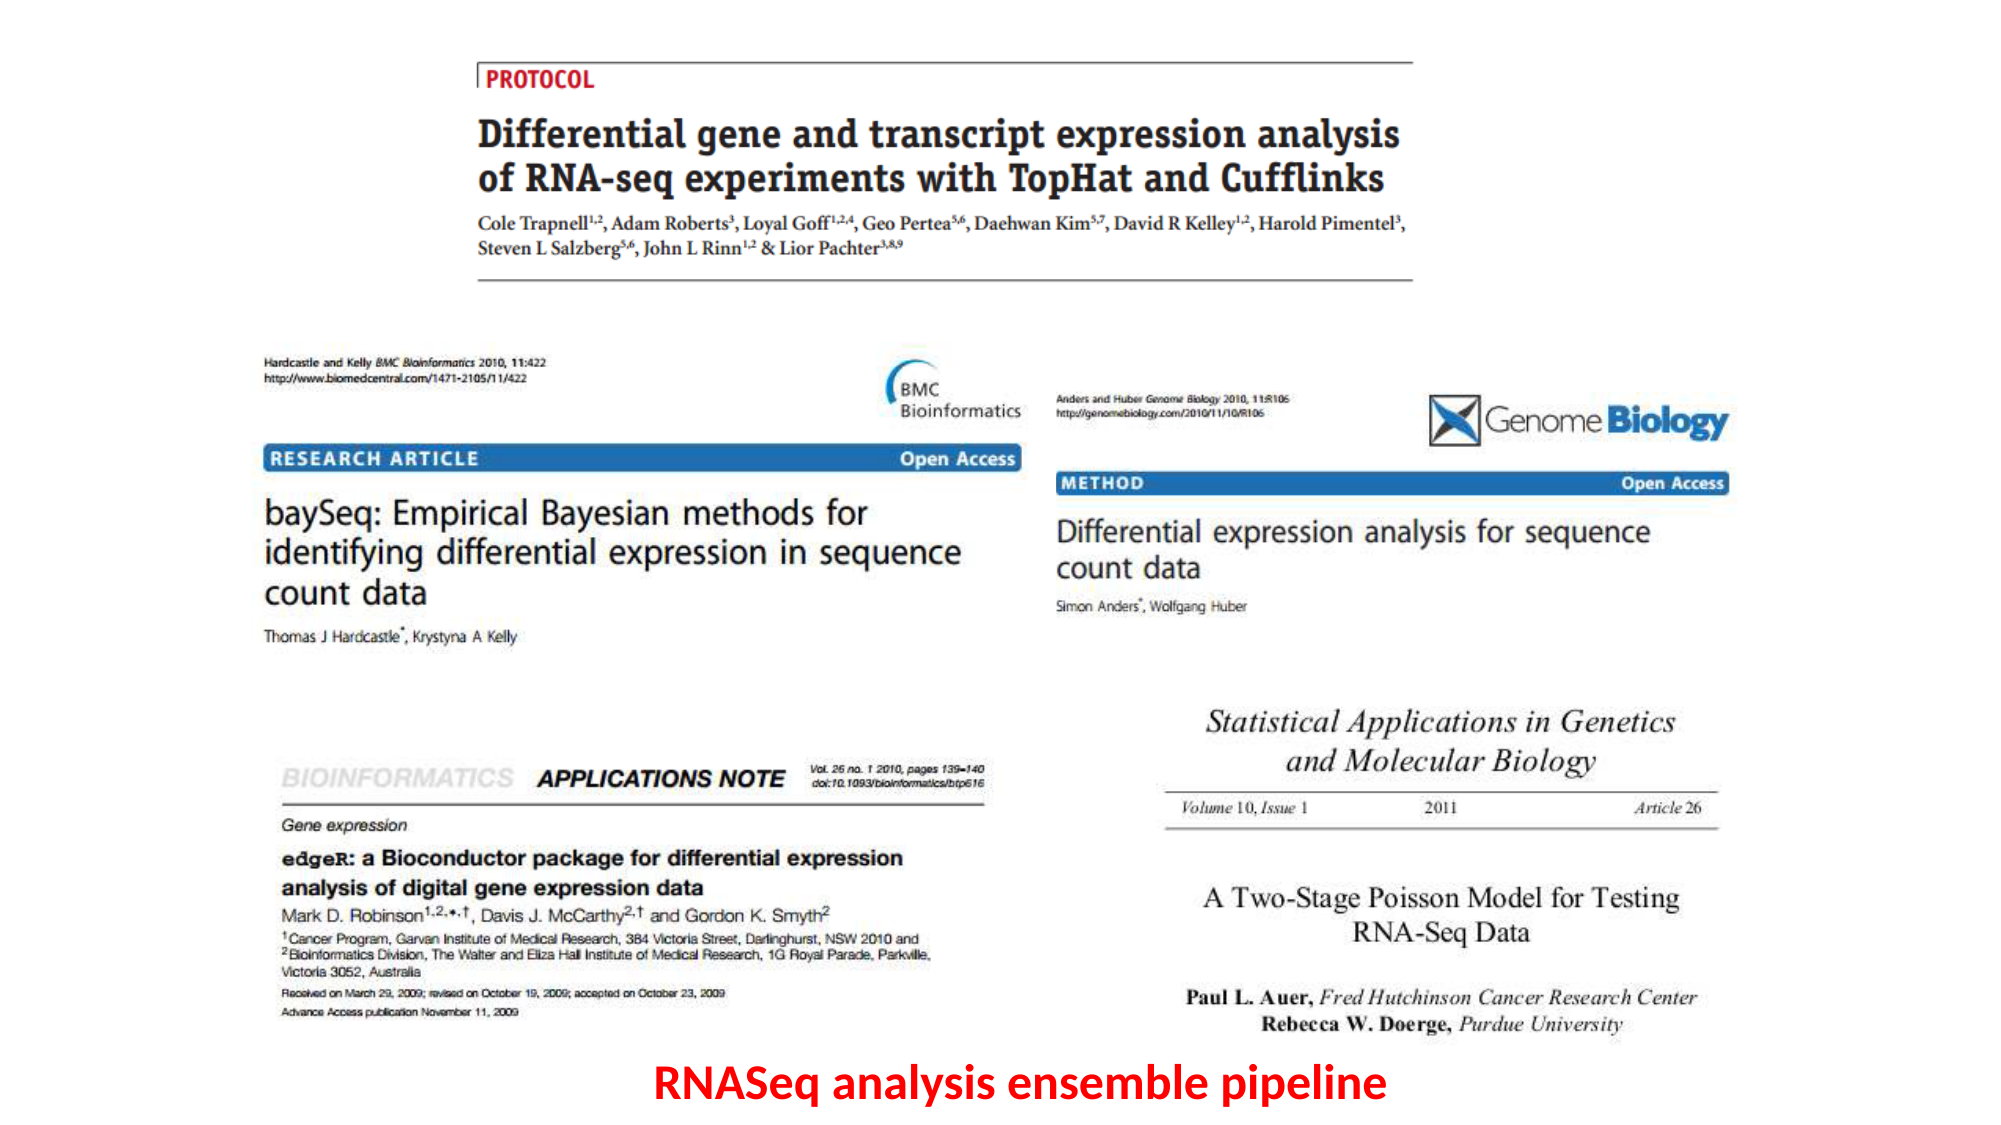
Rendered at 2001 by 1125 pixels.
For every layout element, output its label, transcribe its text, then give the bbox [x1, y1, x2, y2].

picture [251, 745, 1025, 1022]
picture [251, 342, 1752, 654]
text_box RNASeq analysis ensemble pipeline [638, 1042, 1404, 1118]
picture [1156, 682, 1749, 1049]
picture [455, 33, 1431, 283]
